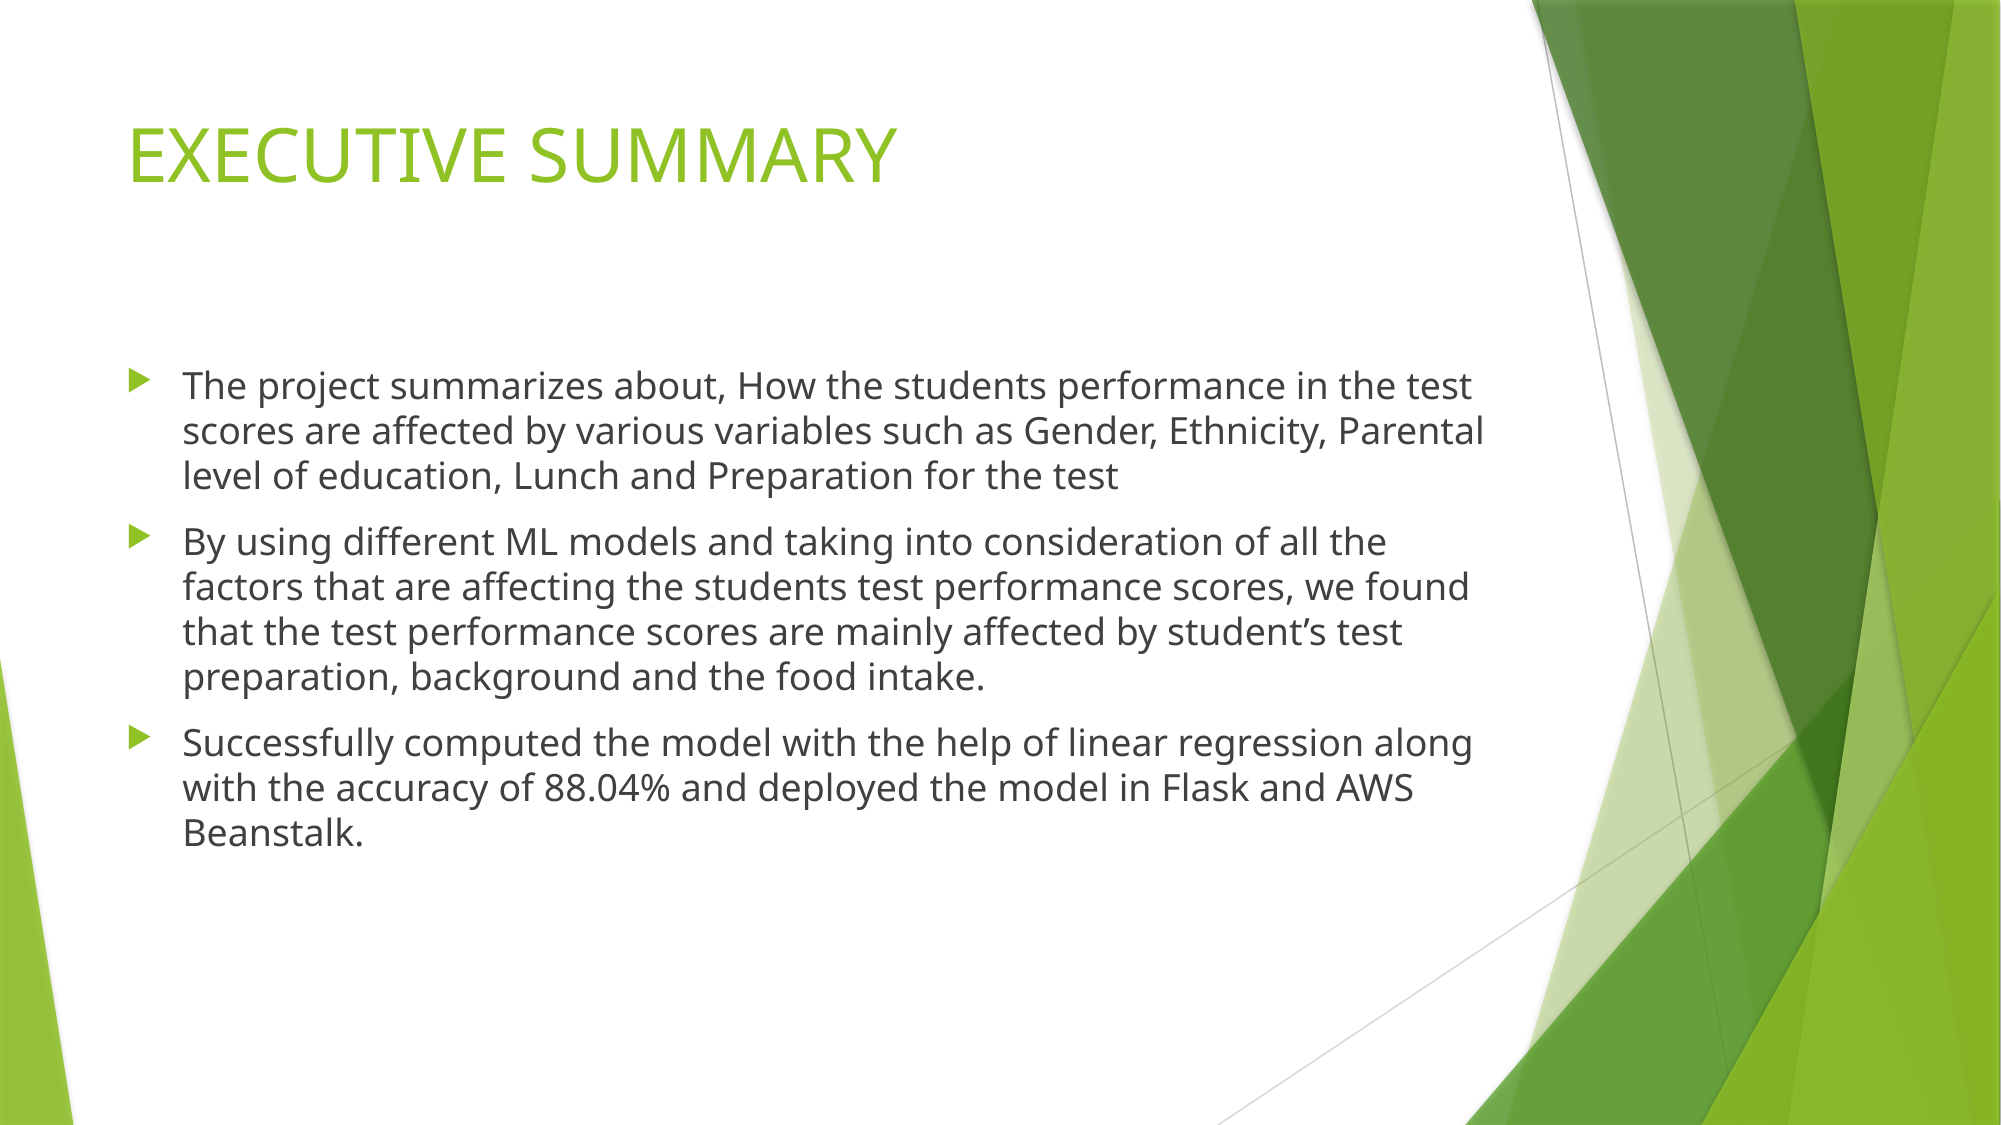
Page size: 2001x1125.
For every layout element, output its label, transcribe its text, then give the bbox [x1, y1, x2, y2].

list The project summarizes about, How the students performance in the test scores are affected by various variables such as Gender, Ethnicity, Parental level of education, Lunch and Preparation for the test By using different ML models and taking into consideration of all the factors that are affecting the students test performance scores, we found that the test performance scores are mainly affected by student’s test preparation, background and the food intake. Successfully computed the model with the help of linear regression along with the accuracy of 88.04% and deployed the model in Flask and AWS Beanstalk. [111, 354, 1522, 992]
title EXECUTIVE SUMMARY [111, 99, 1522, 317]
